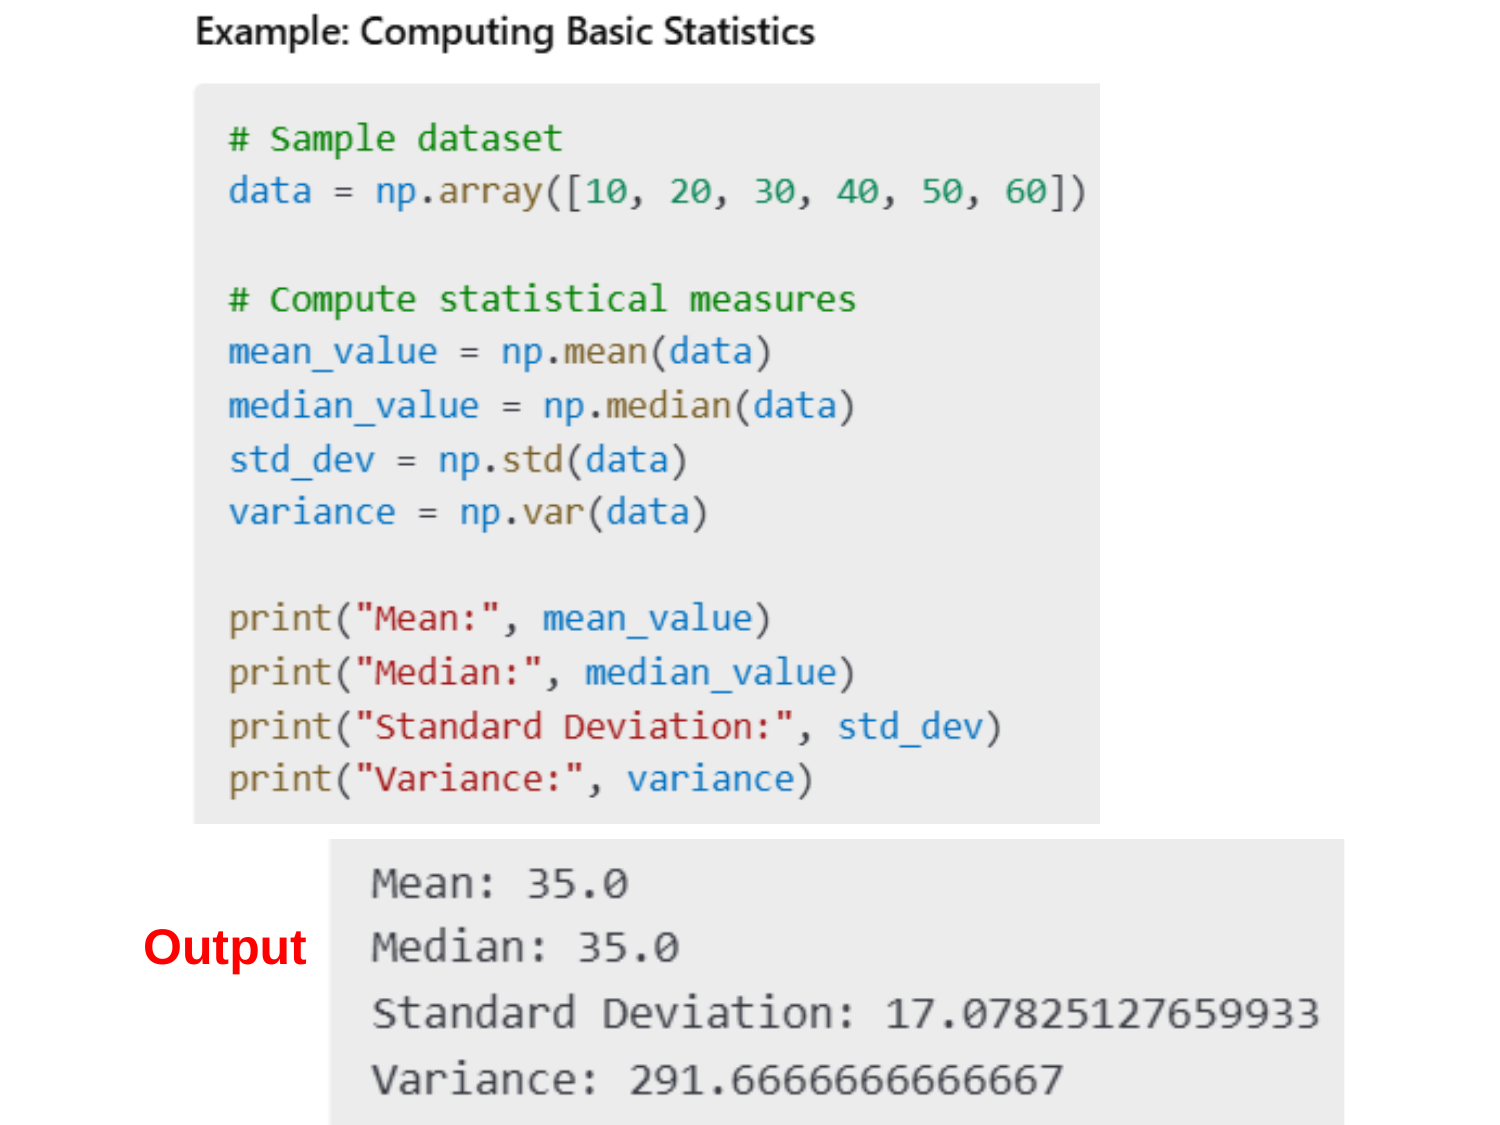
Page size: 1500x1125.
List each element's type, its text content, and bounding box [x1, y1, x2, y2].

text_box Output [128, 907, 319, 983]
picture [324, 839, 1345, 1125]
picture [187, 6, 1101, 824]
